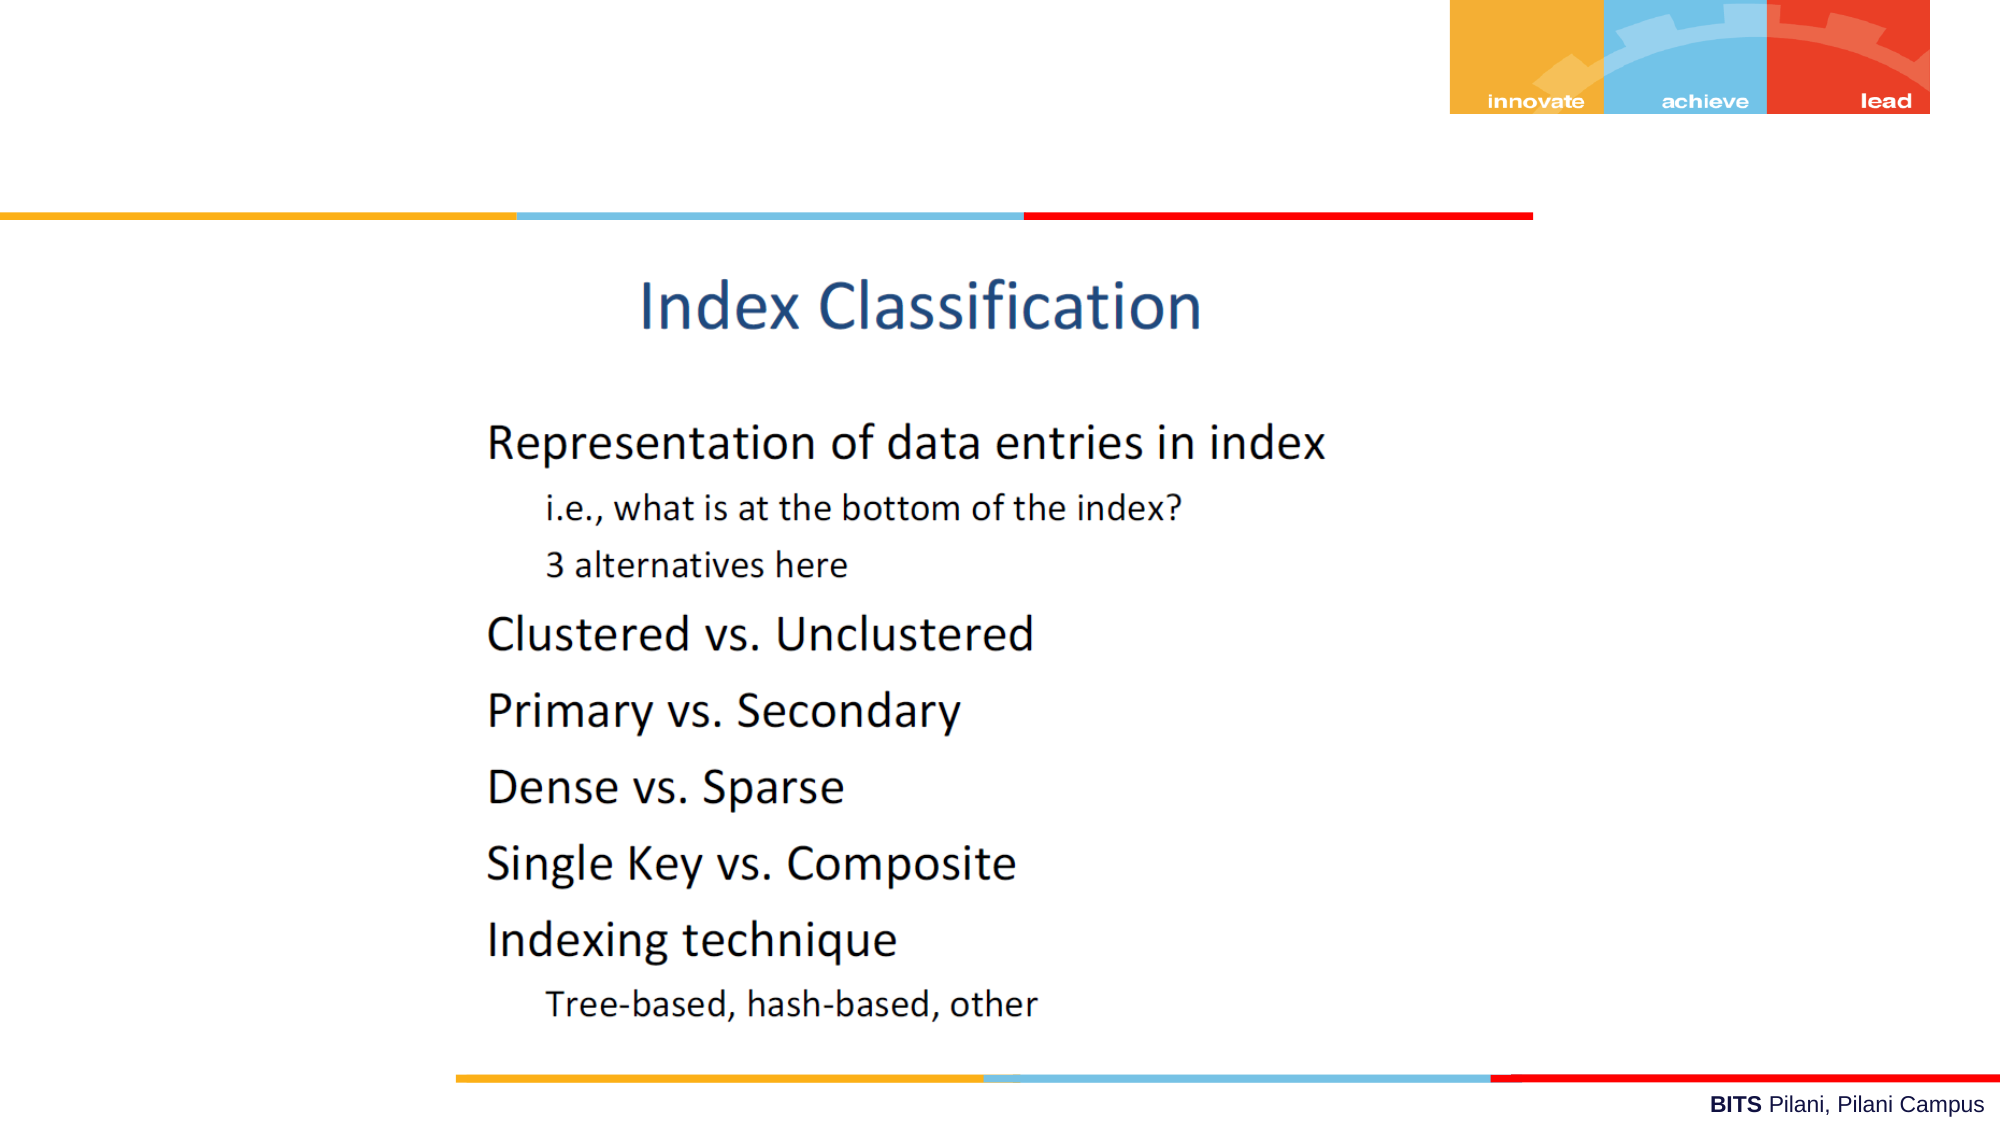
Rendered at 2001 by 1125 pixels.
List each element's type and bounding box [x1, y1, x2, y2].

picture [1449, 0, 1930, 114]
picture [456, 262, 1475, 1054]
